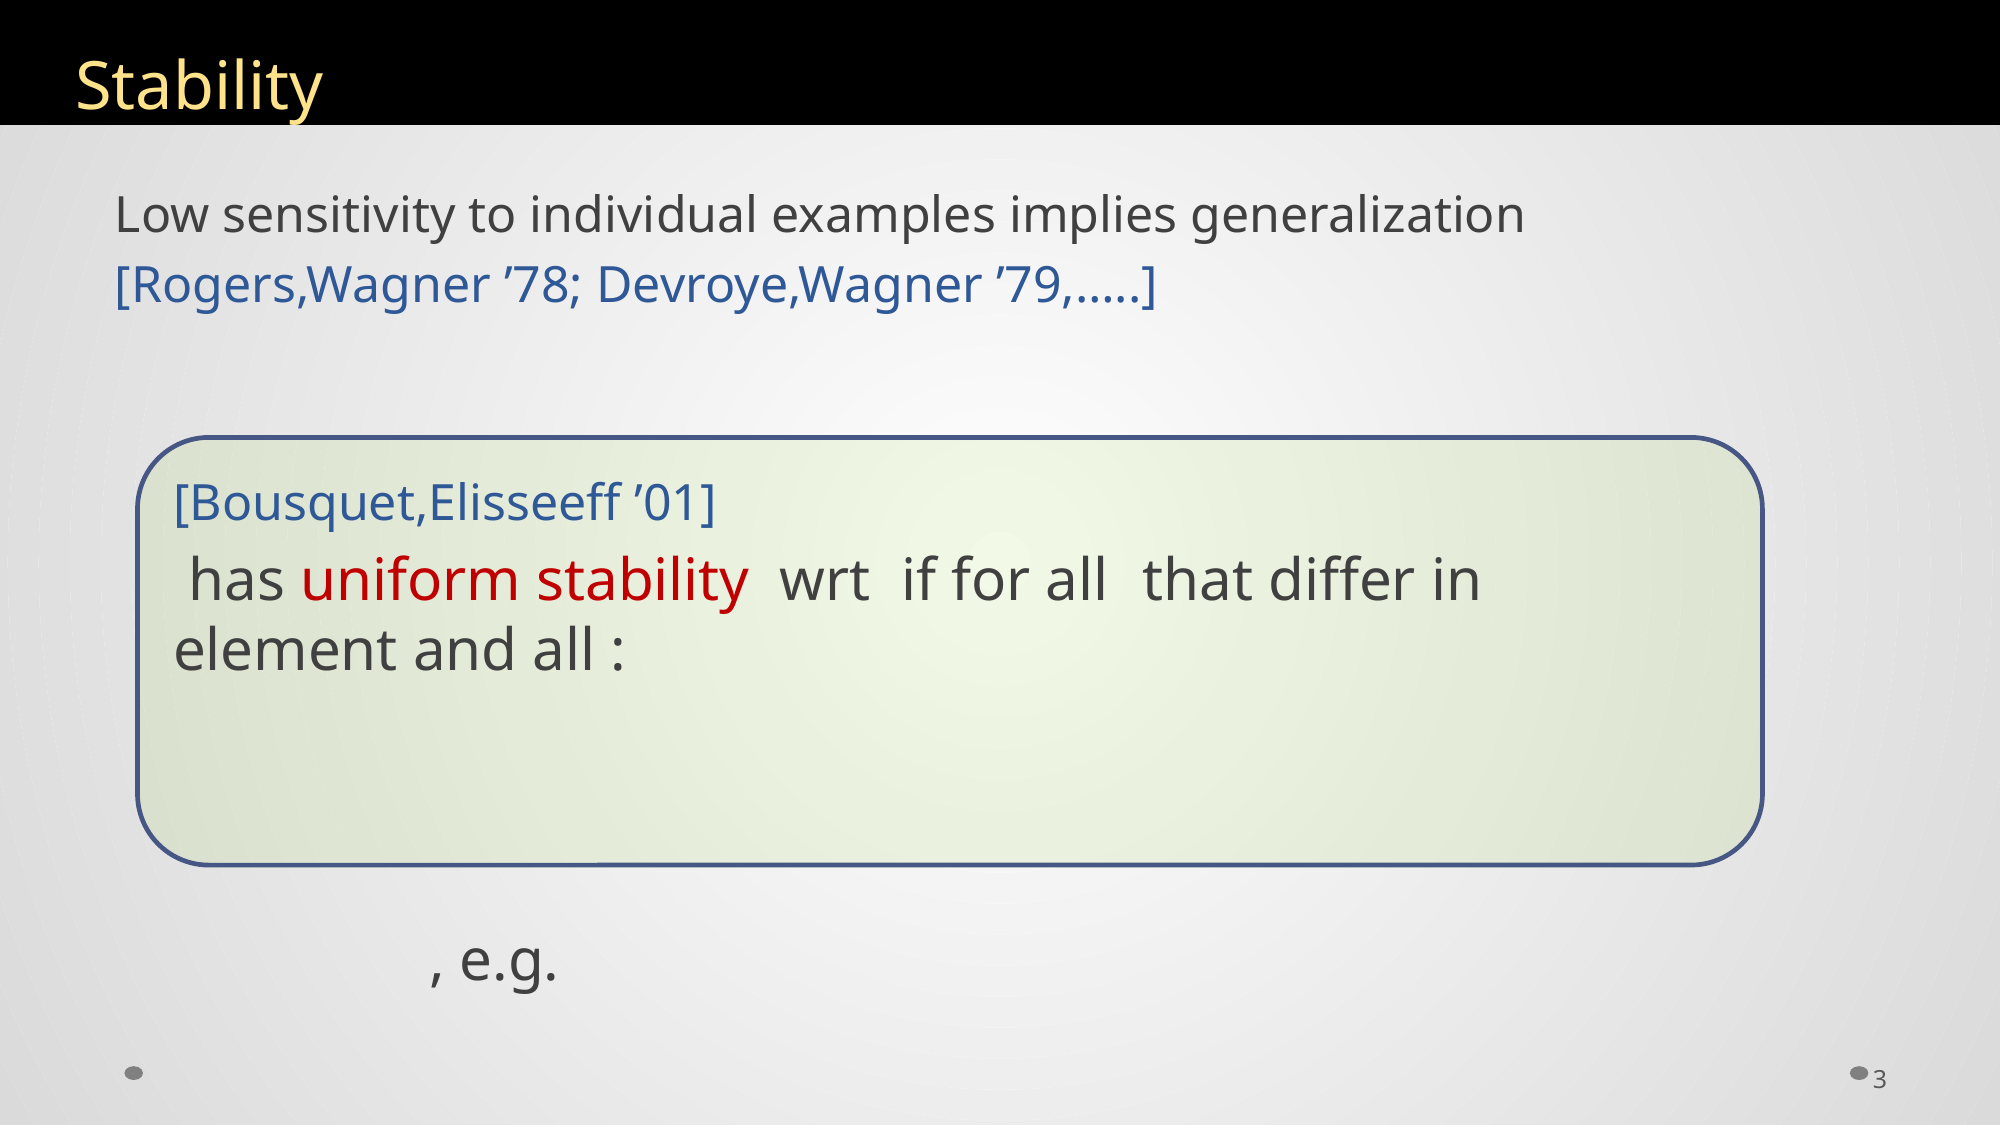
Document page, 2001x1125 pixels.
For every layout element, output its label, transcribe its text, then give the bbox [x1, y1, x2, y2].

title Stability [0, 0, 2000, 125]
list Low sensitivity to individual examples implies generalization [Rogers,Wagner ’78; Devroye,Wagner ’79,…..] [99, 174, 1900, 918]
slide_number 3 [1868, 1050, 1992, 1110]
